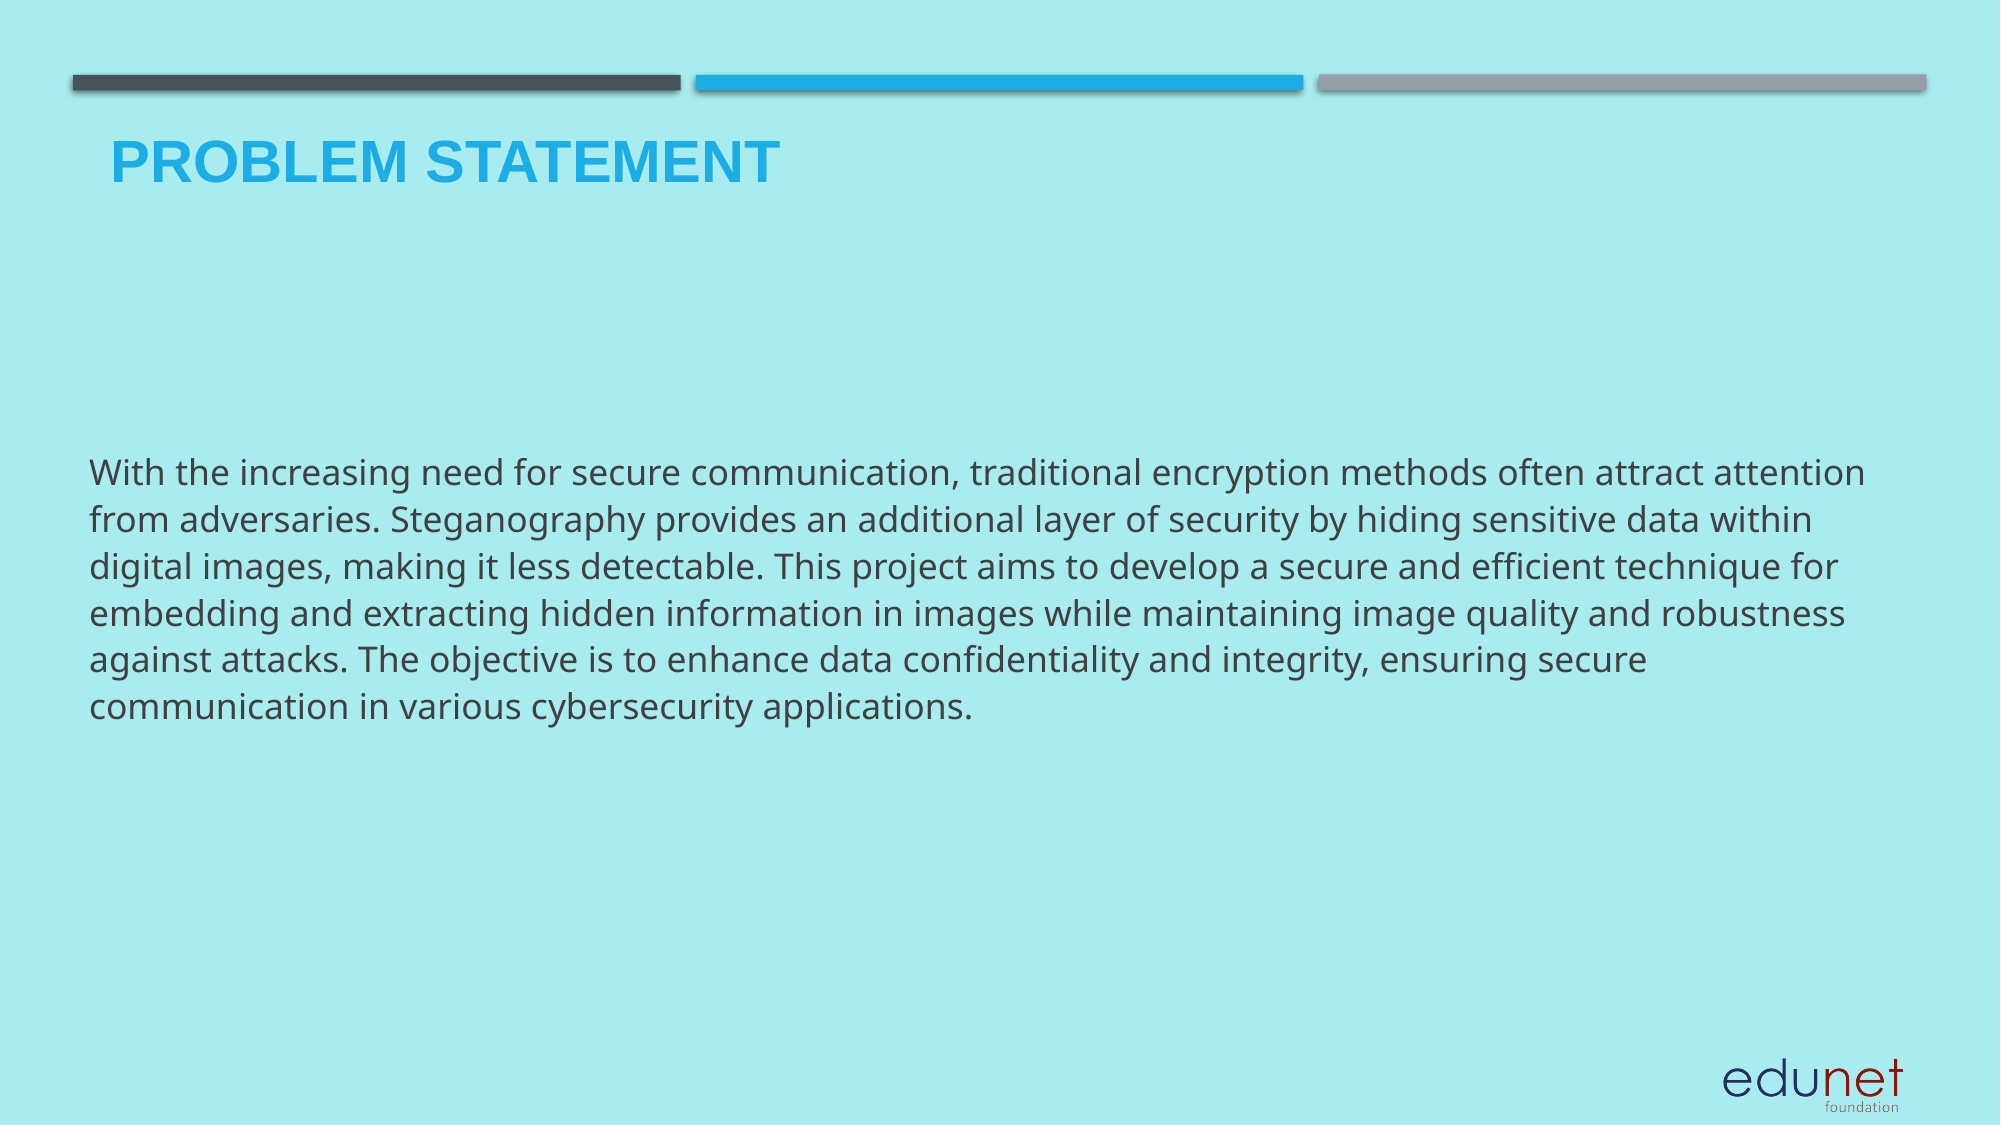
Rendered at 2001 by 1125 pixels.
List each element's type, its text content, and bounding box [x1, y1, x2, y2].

list With the increasing need for secure communication, traditional encryption methods often attract attention from adversaries. Steganography provides an additional layer of security by hiding sensitive data within digital images, making it less detectable. This project aims to develop a secure and efficient technique for embedding and extracting hidden information in images while maintaining image quality and robustness against attacks. The objective is to enhance data confidentiality and integrity, ensuring secure communication in various cybersecurity applications. [74, 203, 1884, 970]
title Problem Statement [95, 115, 1905, 203]
picture [1719, 1056, 1905, 1116]
